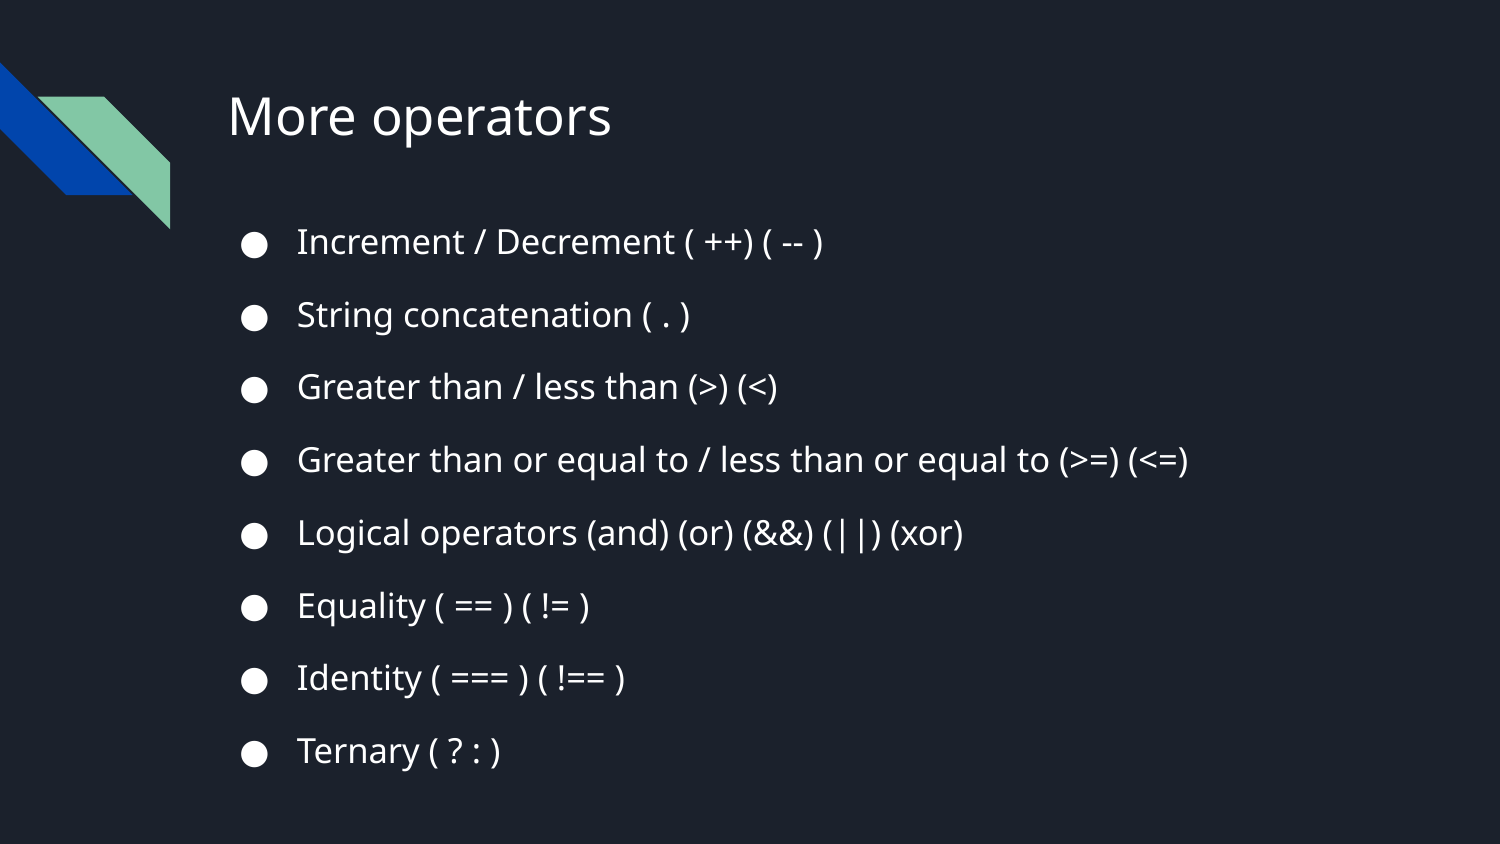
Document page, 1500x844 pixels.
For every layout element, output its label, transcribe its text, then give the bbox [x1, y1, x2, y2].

list Increment / Decrement ( ++) ( -- ) String concatenation ( . ) Greater than / less than (>) (<) Greater than or equal to / less than or equal to (>=) (<=) Logical operators (and) (or) (&&) (||) (xor) Equality ( == ) ( != ) Identity ( === ) ( !== ) Ternary ( ? : ) [212, 196, 1368, 790]
title More operators [212, 64, 1368, 167]
